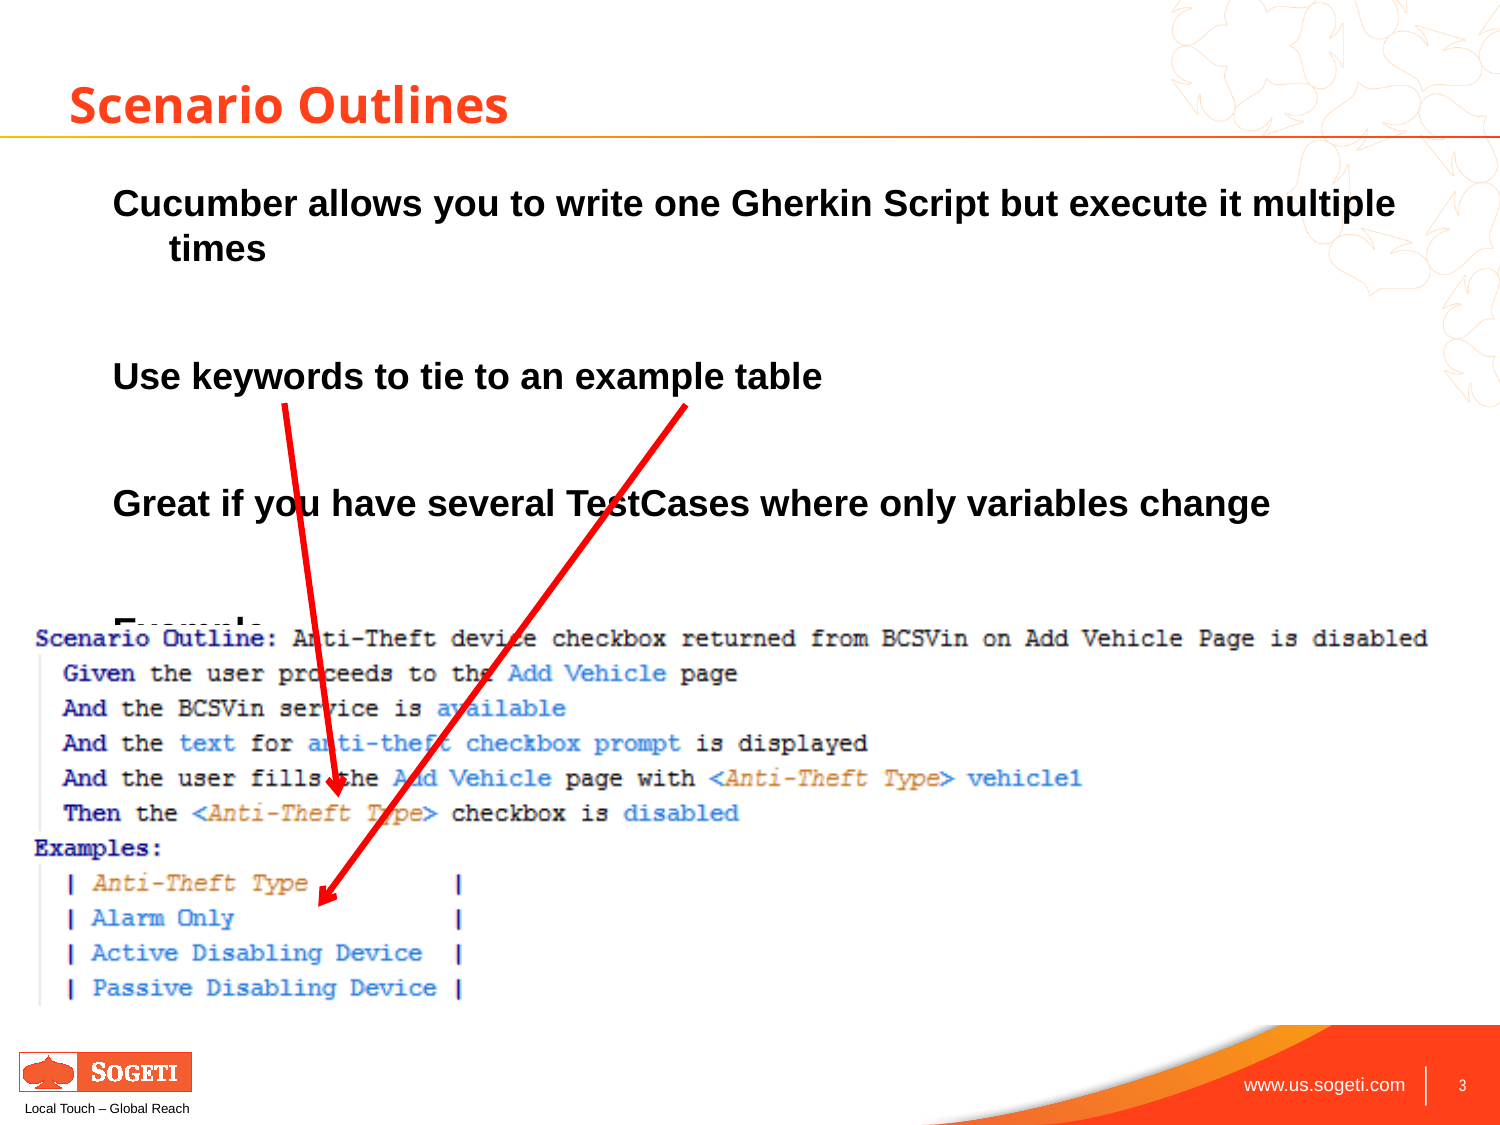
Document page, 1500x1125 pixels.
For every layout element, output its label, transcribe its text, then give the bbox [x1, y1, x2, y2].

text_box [317, 404, 687, 907]
title Scenario Outlines [69, 57, 1428, 134]
list Cucumber allows you to write one Gherkin Script but execute it multiple times Use keywords to tie to an example table Great if you have several TestCases where only variables change Example: [112, 178, 1446, 623]
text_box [284, 402, 339, 798]
picture [24, 625, 1500, 1026]
